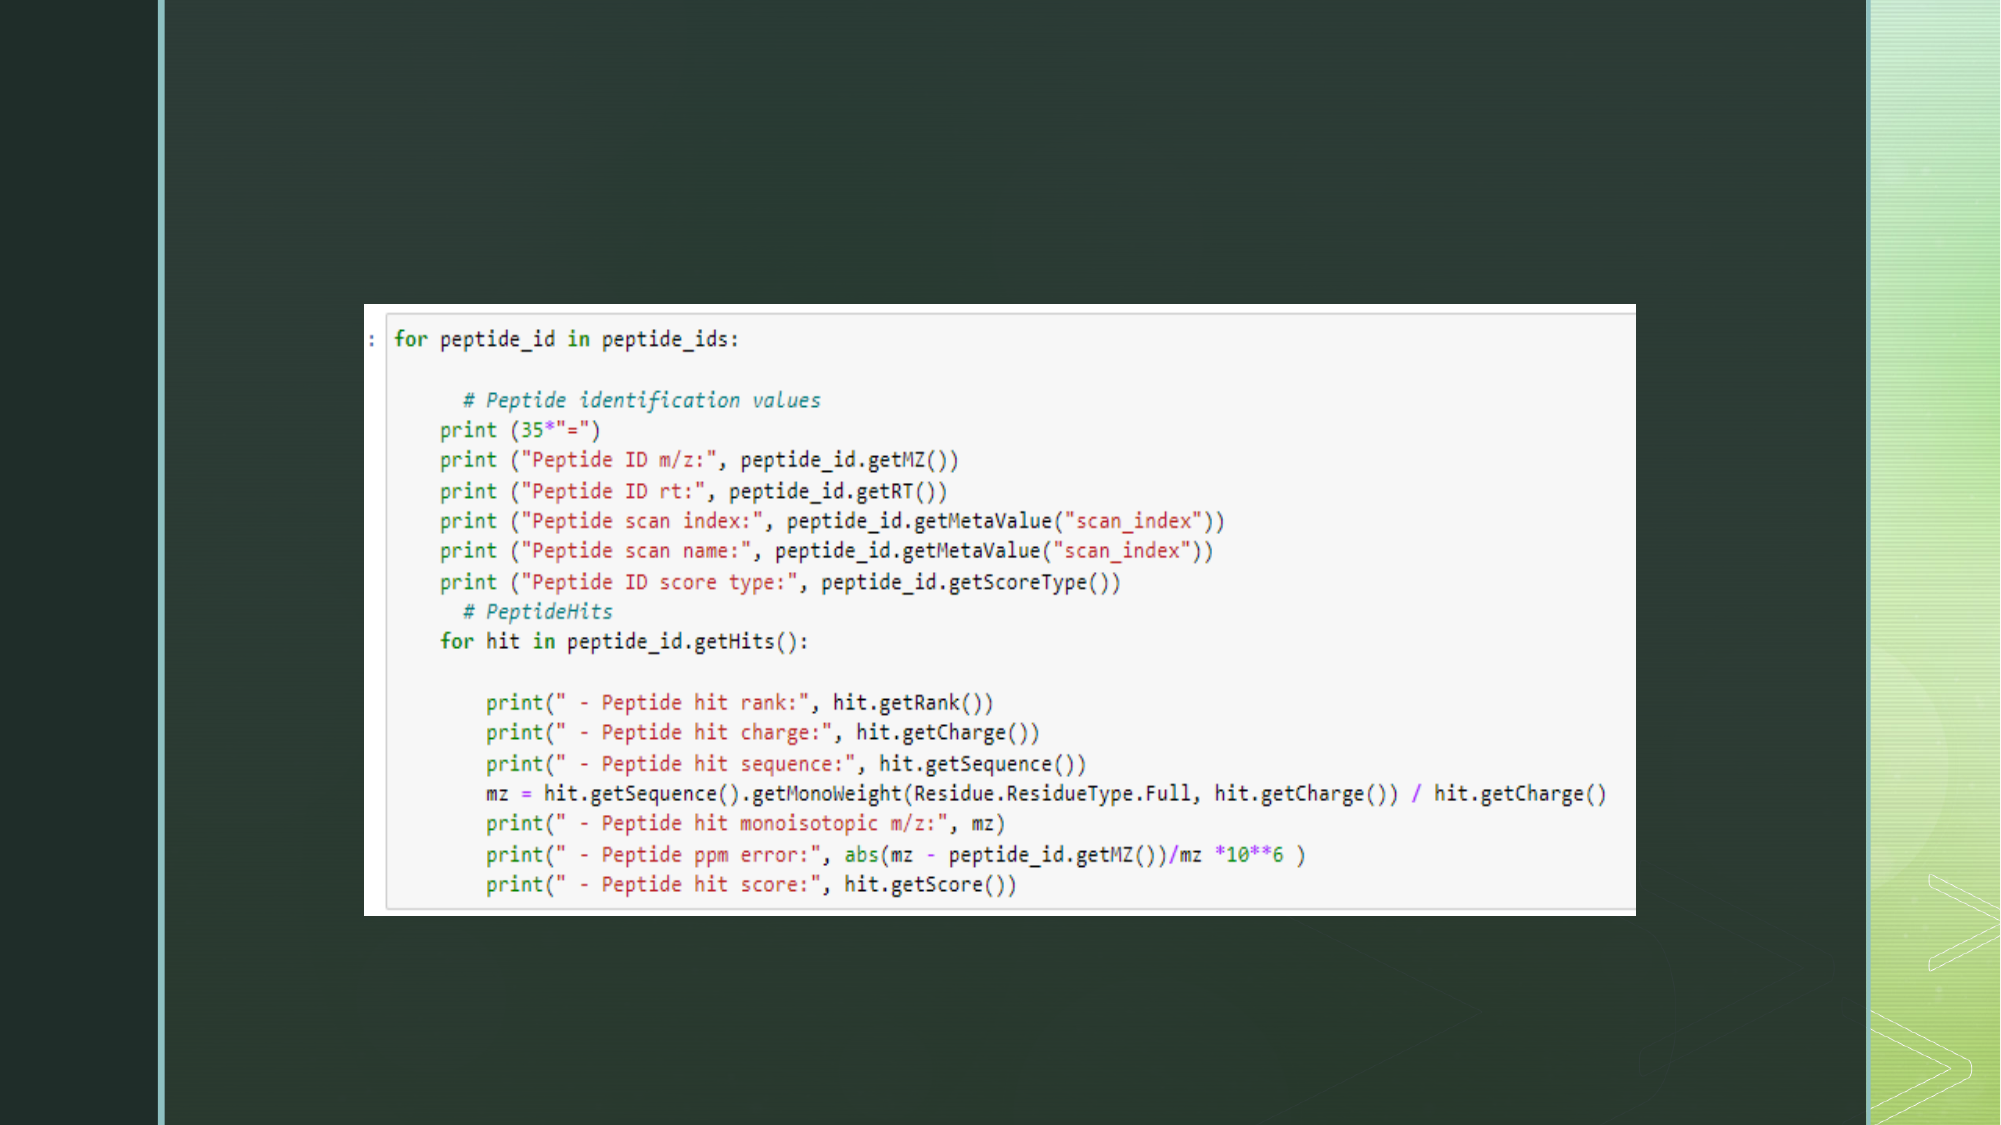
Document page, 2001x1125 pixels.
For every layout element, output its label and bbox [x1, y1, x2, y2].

picture [364, 304, 1636, 917]
picture [1871, 0, 2001, 1125]
